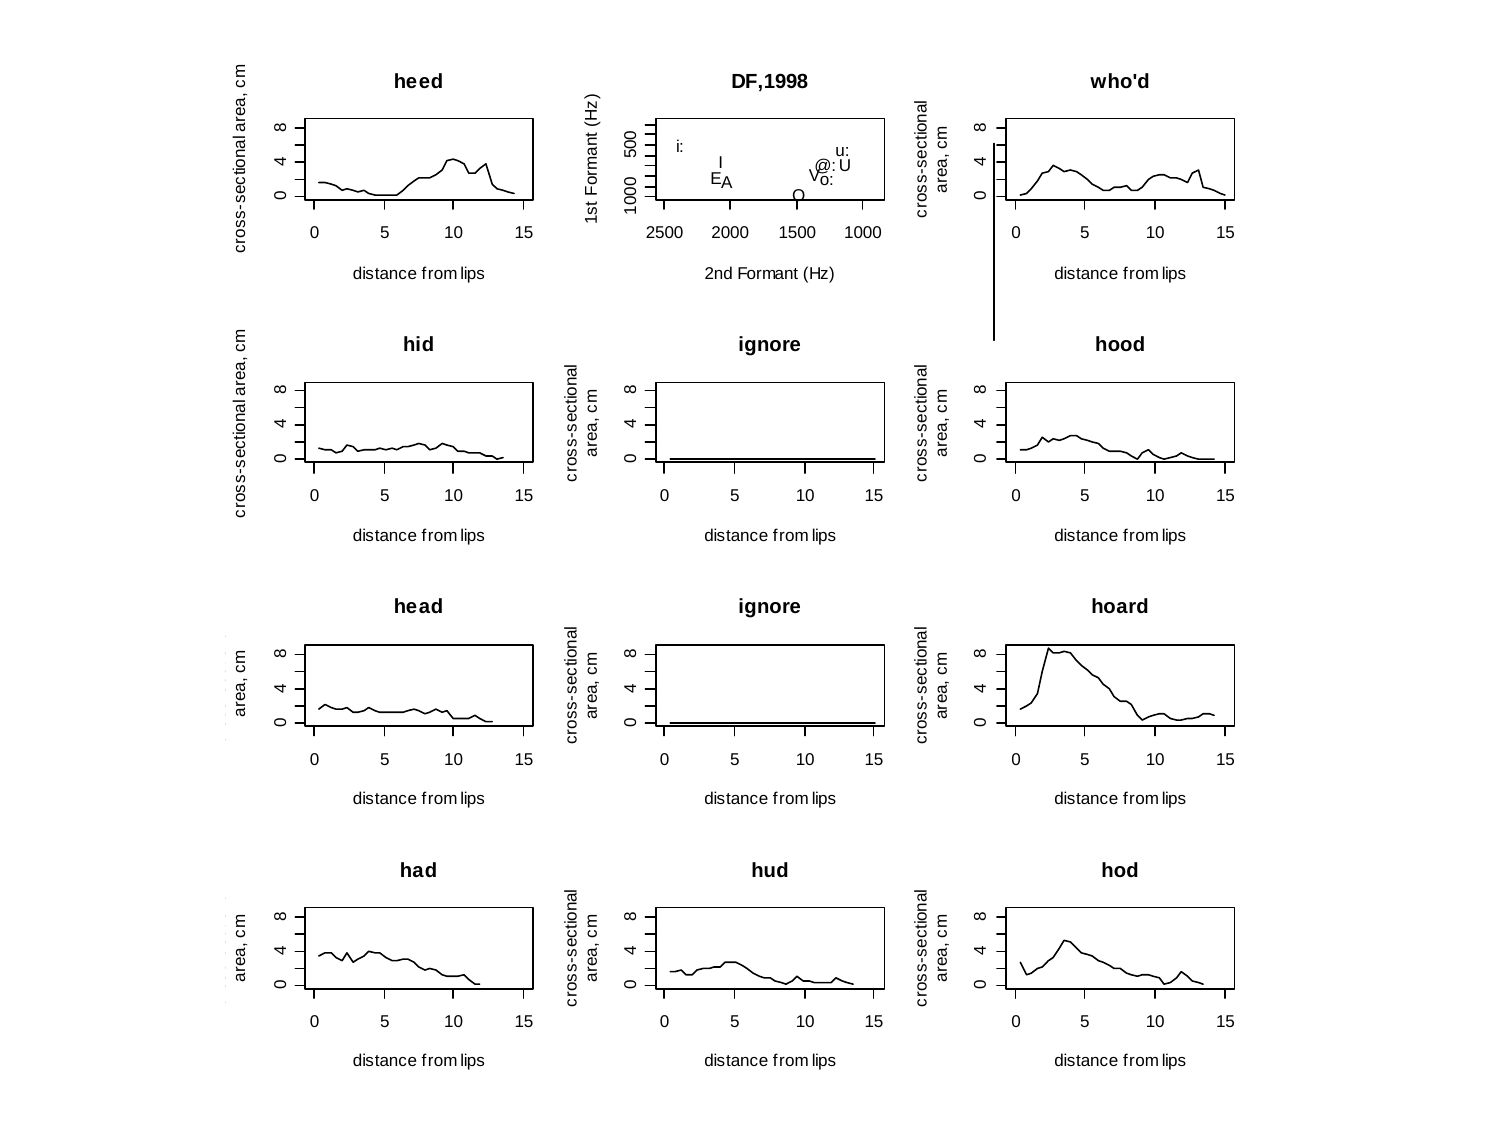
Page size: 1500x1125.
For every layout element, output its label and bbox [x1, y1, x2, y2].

picture [224, 38, 1276, 1088]
